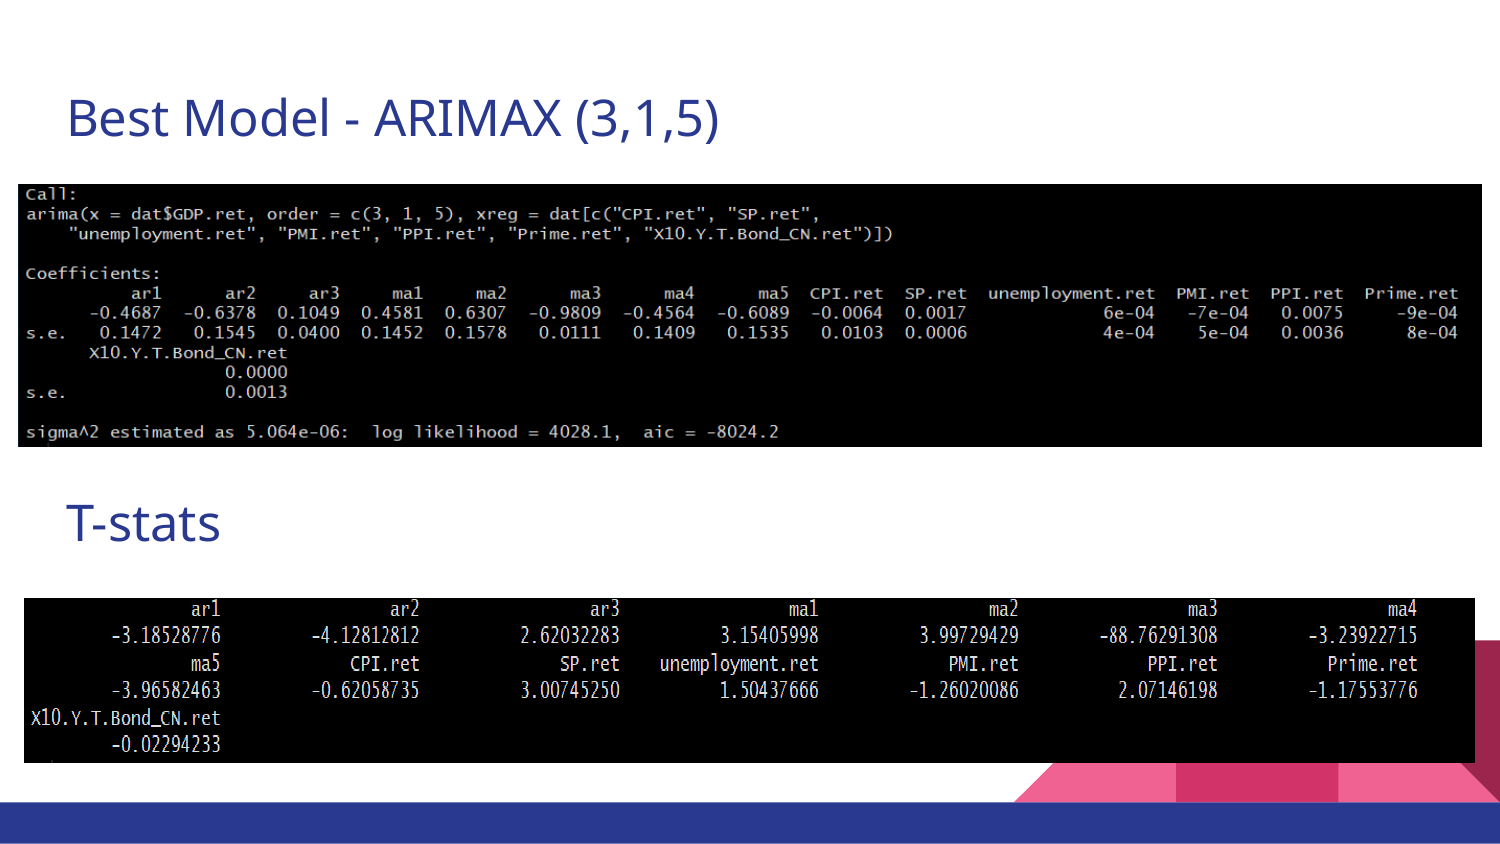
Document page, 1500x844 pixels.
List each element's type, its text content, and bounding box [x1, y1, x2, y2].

title Best Model - ARIMAX (3,1,5) [51, 67, 1449, 167]
title T-stats [51, 472, 1449, 573]
picture [18, 184, 1482, 448]
picture [24, 598, 1476, 764]
